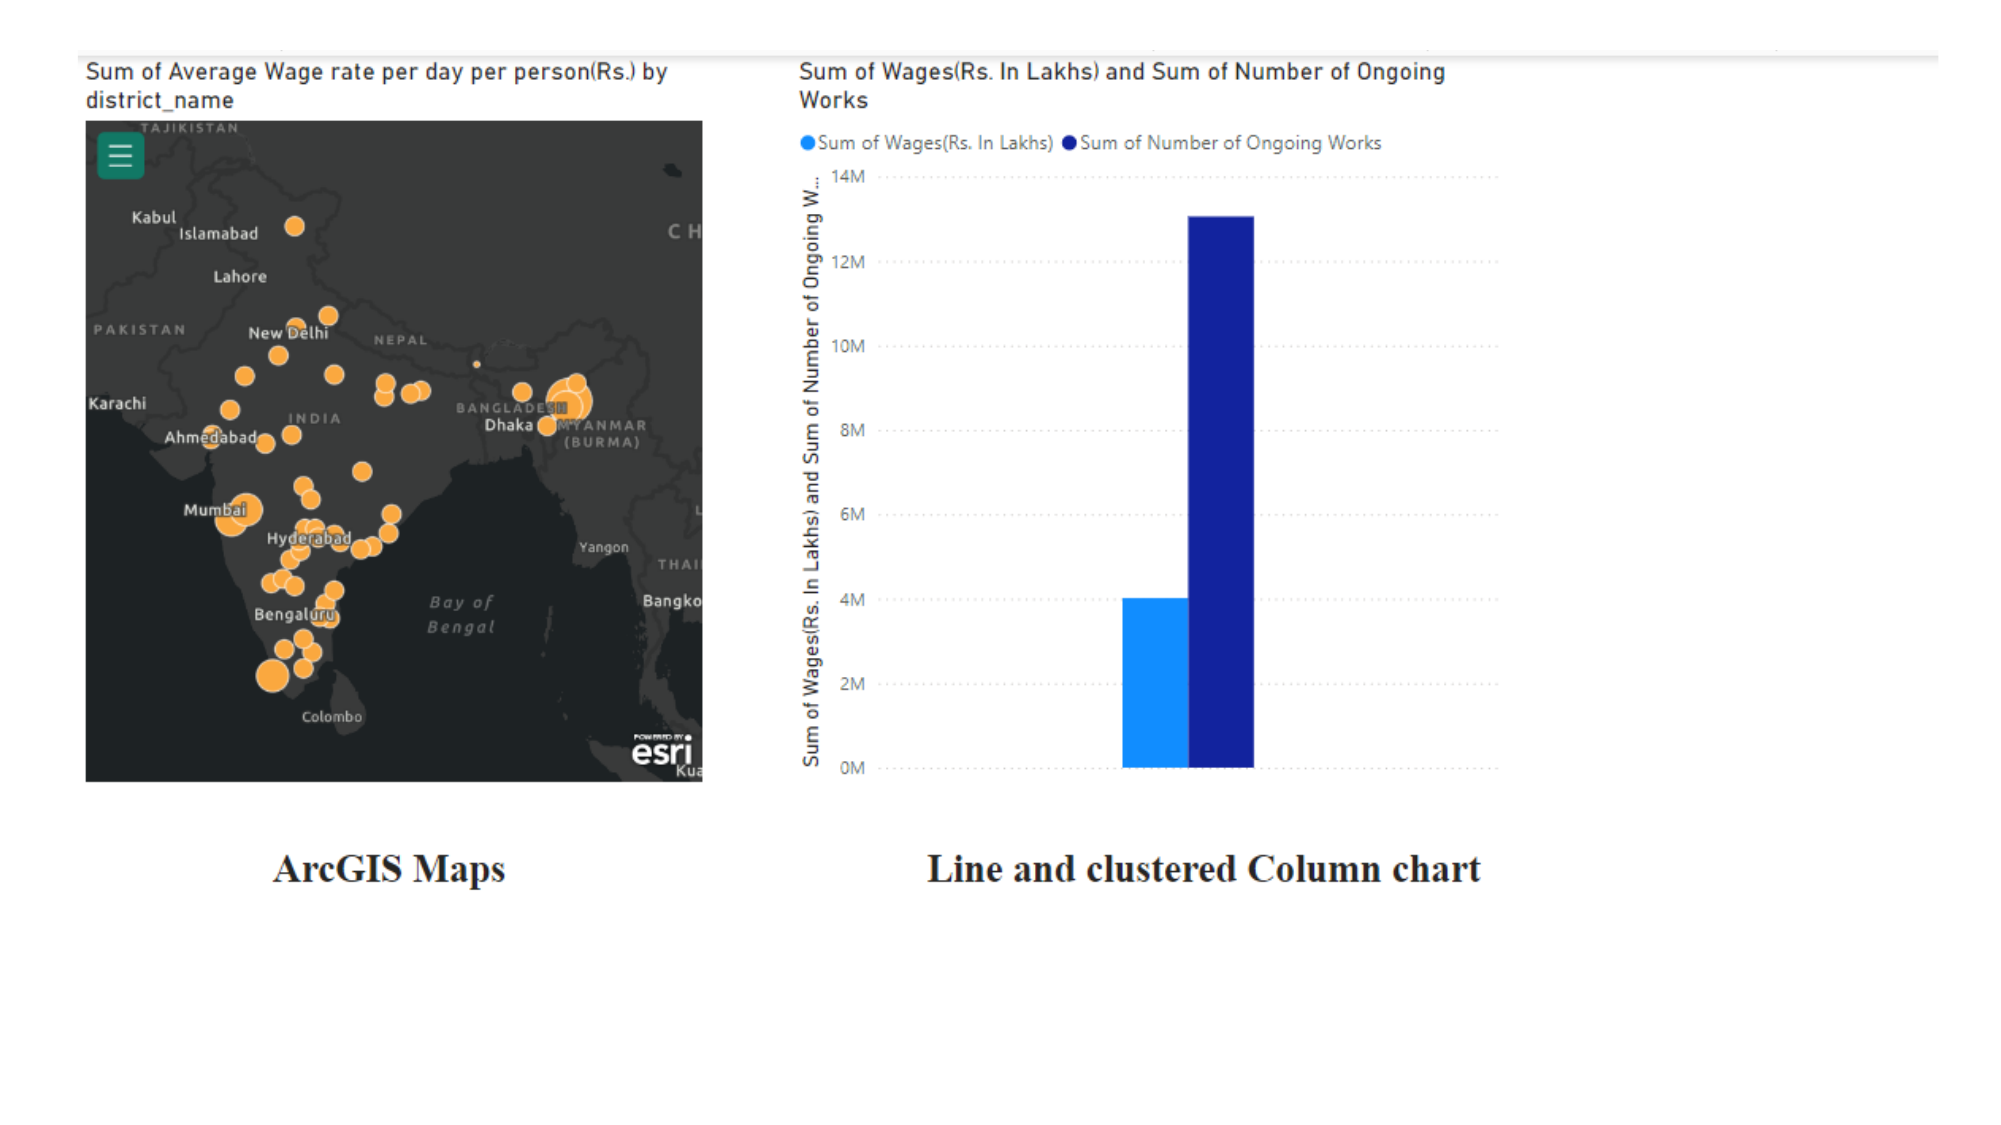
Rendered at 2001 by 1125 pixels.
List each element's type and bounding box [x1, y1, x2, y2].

picture [77, 50, 1939, 1075]
